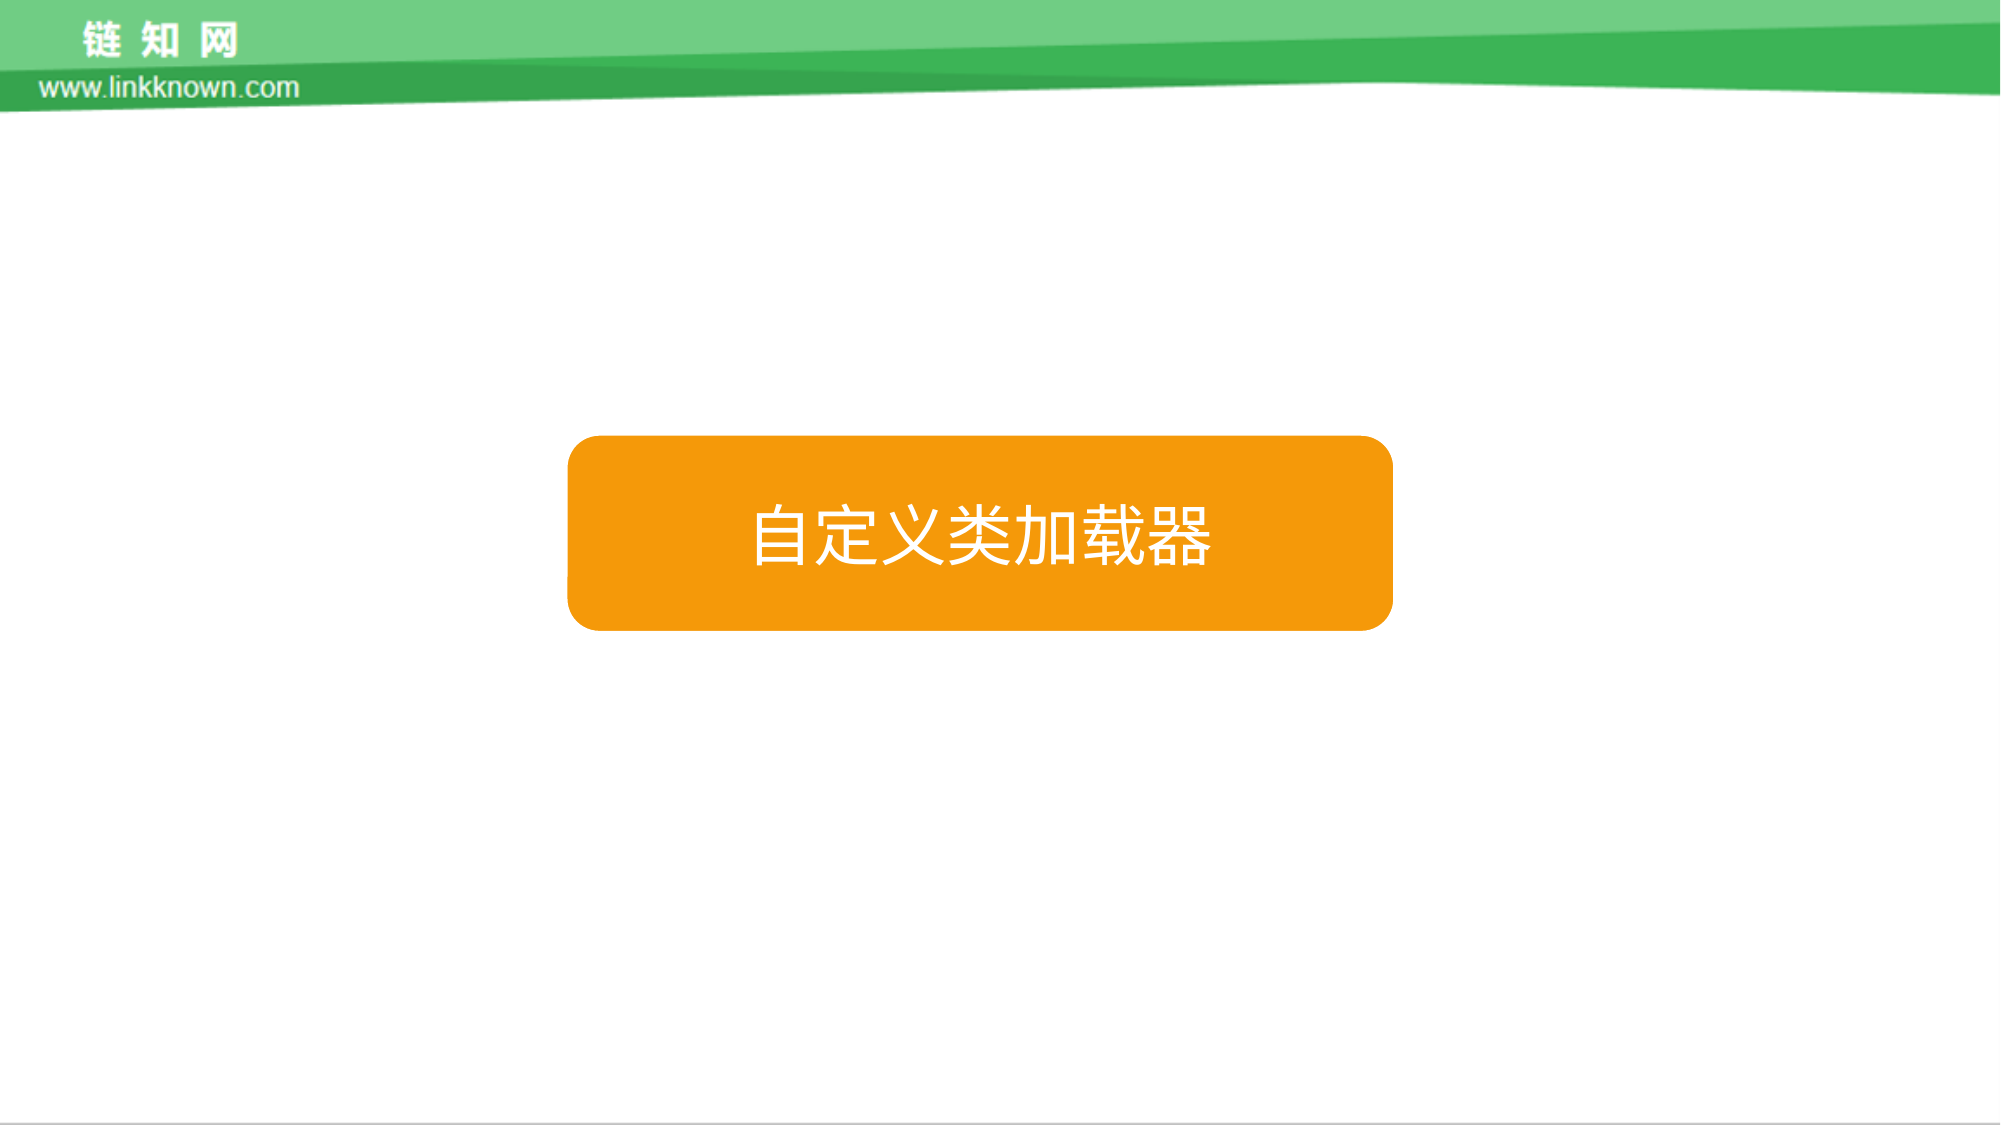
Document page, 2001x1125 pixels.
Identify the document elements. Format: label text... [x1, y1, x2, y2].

picture [0, 0, 2001, 1125]
text_box 自定义类加载器 [565, 433, 1396, 633]
